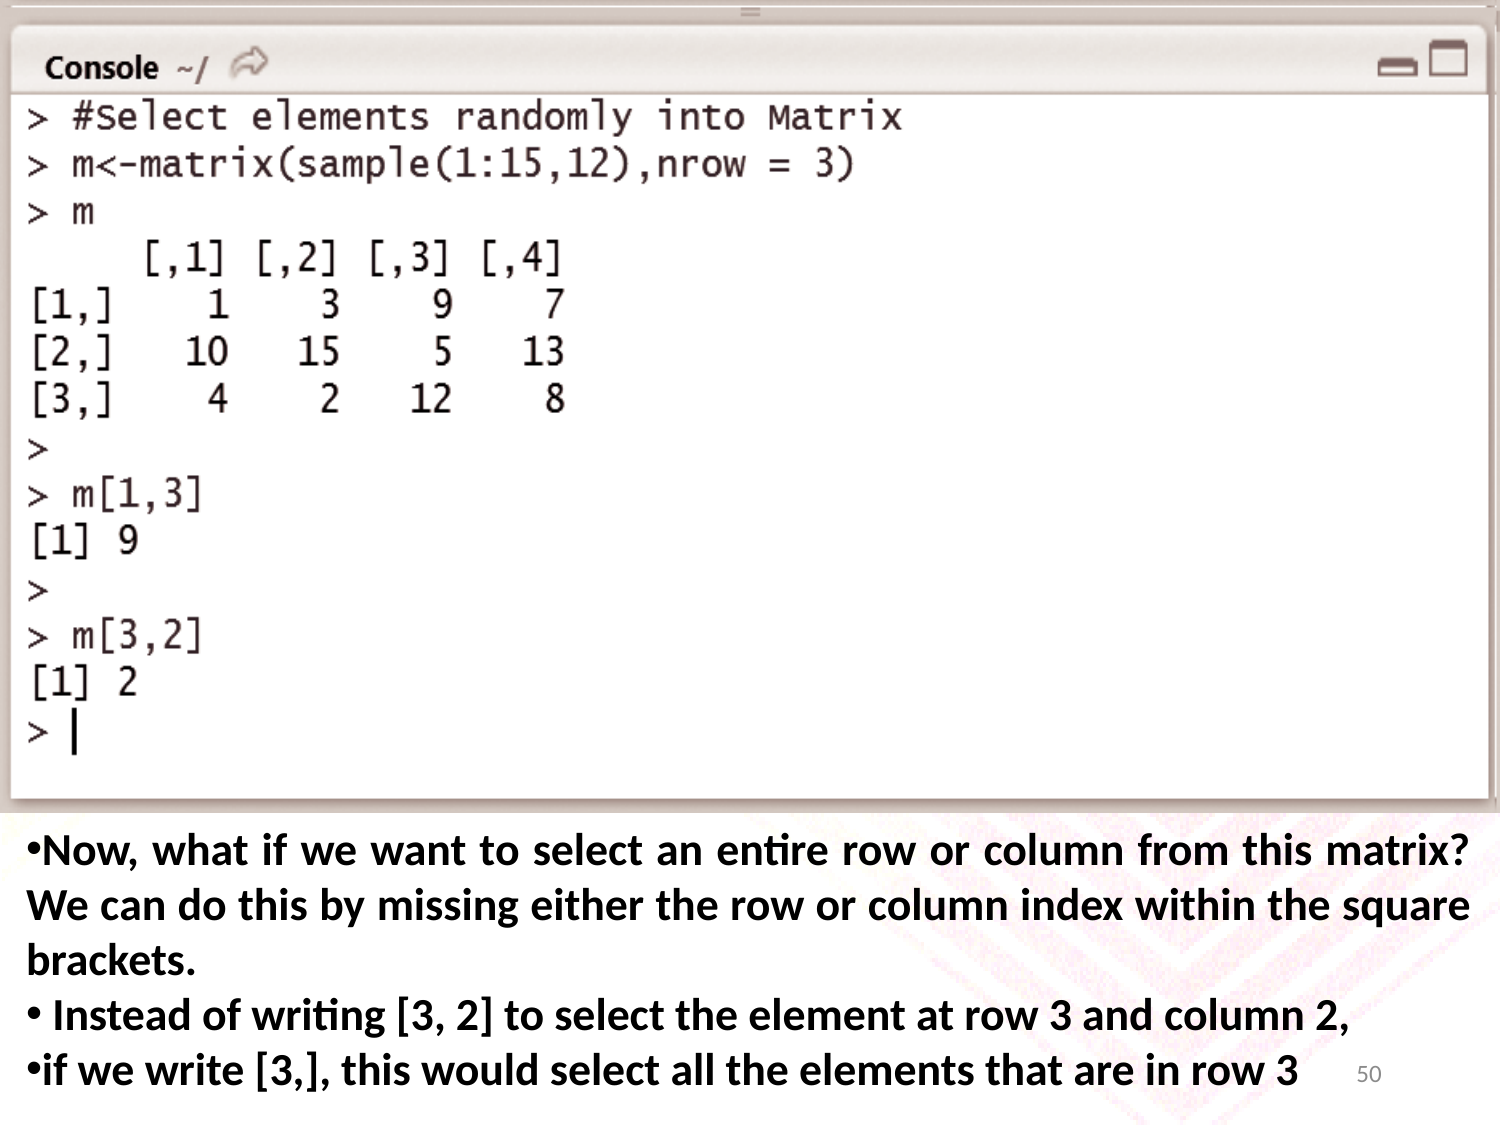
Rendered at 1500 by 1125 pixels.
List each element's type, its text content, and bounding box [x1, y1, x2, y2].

slide_number 50 [1059, 1042, 1397, 1103]
picture [0, 0, 1500, 813]
text_box Now, what if we want to select an entire row or column from this matrix? We can do this by missing either the row or column index within the square brackets. Instead of writing [3, 2] to select the element at row 3 and column 2, if we write [3,], this would select all the elements that are in row 3 [11, 813, 1487, 1103]
